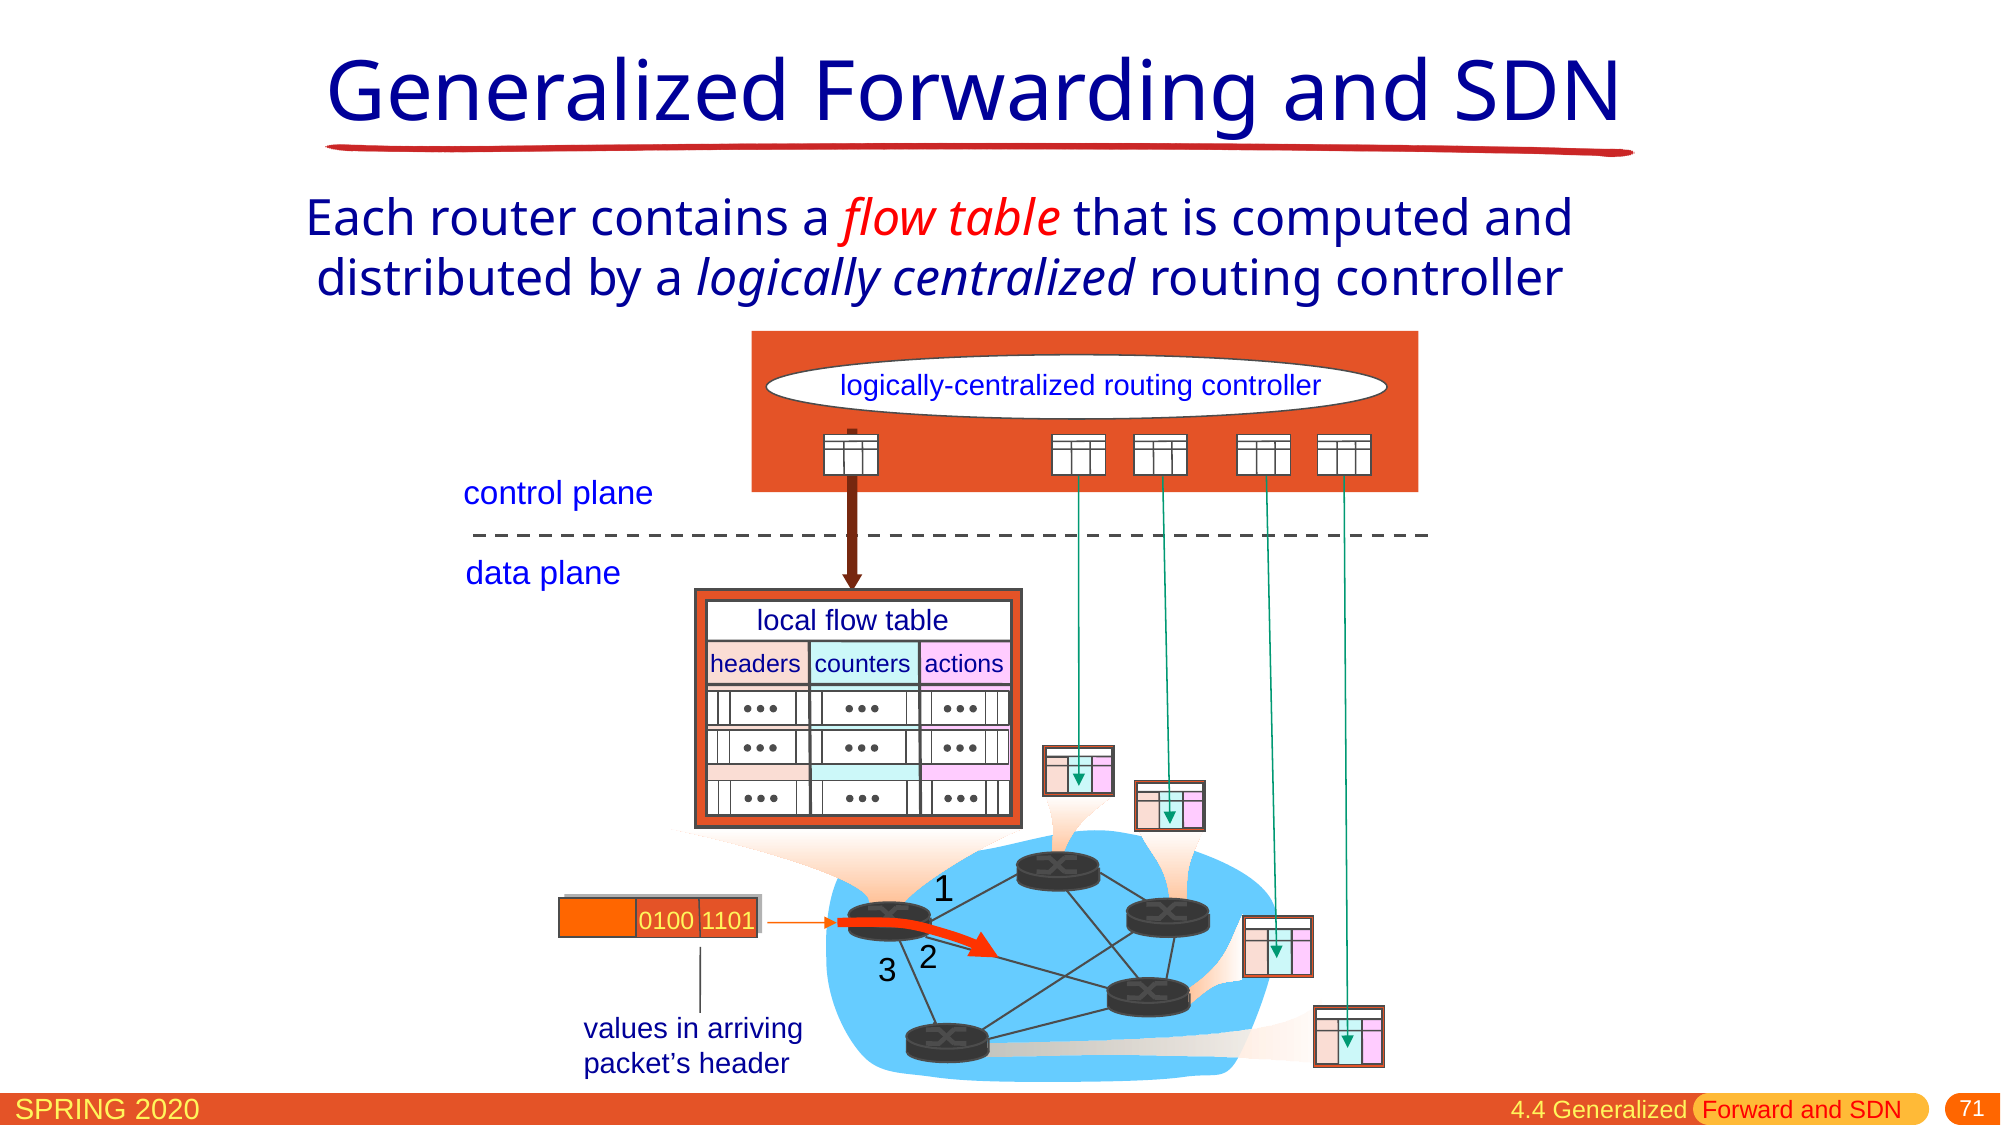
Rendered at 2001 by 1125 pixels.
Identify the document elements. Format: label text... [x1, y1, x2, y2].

text_box [779, 916, 837, 929]
text_box [847, 483, 858, 534]
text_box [1134, 780, 1161, 832]
text_box [707, 837, 1004, 900]
text_box Each router contains a flow table that is computed and distributed by a logically centralized routing controller [279, 178, 1601, 314]
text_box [722, 354, 1441, 420]
text_box [826, 923, 1238, 1082]
text_box 3 [863, 949, 912, 995]
text_box [1048, 805, 1101, 850]
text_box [1126, 898, 1210, 938]
text_box [936, 879, 1111, 975]
text_box 2 [912, 944, 953, 983]
text_box [993, 1009, 1309, 1062]
text_box [670, 828, 690, 834]
text_box [751, 429, 847, 493]
text_box [858, 429, 1419, 493]
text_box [905, 1023, 989, 1063]
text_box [1016, 852, 1100, 891]
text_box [1242, 915, 1314, 978]
text_box [993, 981, 1268, 1042]
text_box [1168, 851, 1260, 984]
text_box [1316, 434, 1371, 476]
text_box [1194, 927, 1238, 1001]
text_box [842, 543, 863, 587]
text_box control plane [448, 463, 669, 519]
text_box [1313, 1005, 1385, 1068]
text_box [1162, 483, 1171, 825]
text_box [827, 878, 868, 922]
text_box 1 [918, 856, 969, 917]
text_box [1075, 876, 1138, 945]
picture [319, 139, 1650, 162]
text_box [1133, 434, 1188, 476]
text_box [692, 588, 1023, 828]
text_box [751, 330, 1419, 353]
text_box data plane [450, 543, 637, 599]
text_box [848, 902, 931, 941]
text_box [1266, 483, 1277, 959]
text_box [935, 930, 999, 958]
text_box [1343, 483, 1348, 1049]
text_box [916, 983, 936, 1022]
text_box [1051, 434, 1106, 476]
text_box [823, 434, 879, 476]
text_box [1143, 839, 1200, 897]
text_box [1107, 977, 1190, 1017]
text_box [908, 891, 918, 900]
text_box [1065, 830, 1169, 897]
text_box [969, 834, 1053, 899]
text_box 0100 1101 [623, 896, 779, 942]
text_box 4.4 Generalized Forward and SDN [1496, 1086, 1922, 1125]
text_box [1236, 434, 1291, 476]
text_box Generalized Forwarding and SDN [310, 29, 1650, 149]
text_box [1042, 745, 1115, 797]
text_box [558, 897, 623, 937]
text_box values in arriving packet’s header [568, 1001, 819, 1087]
text_box 2 [936, 928, 953, 935]
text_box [1171, 780, 1206, 832]
